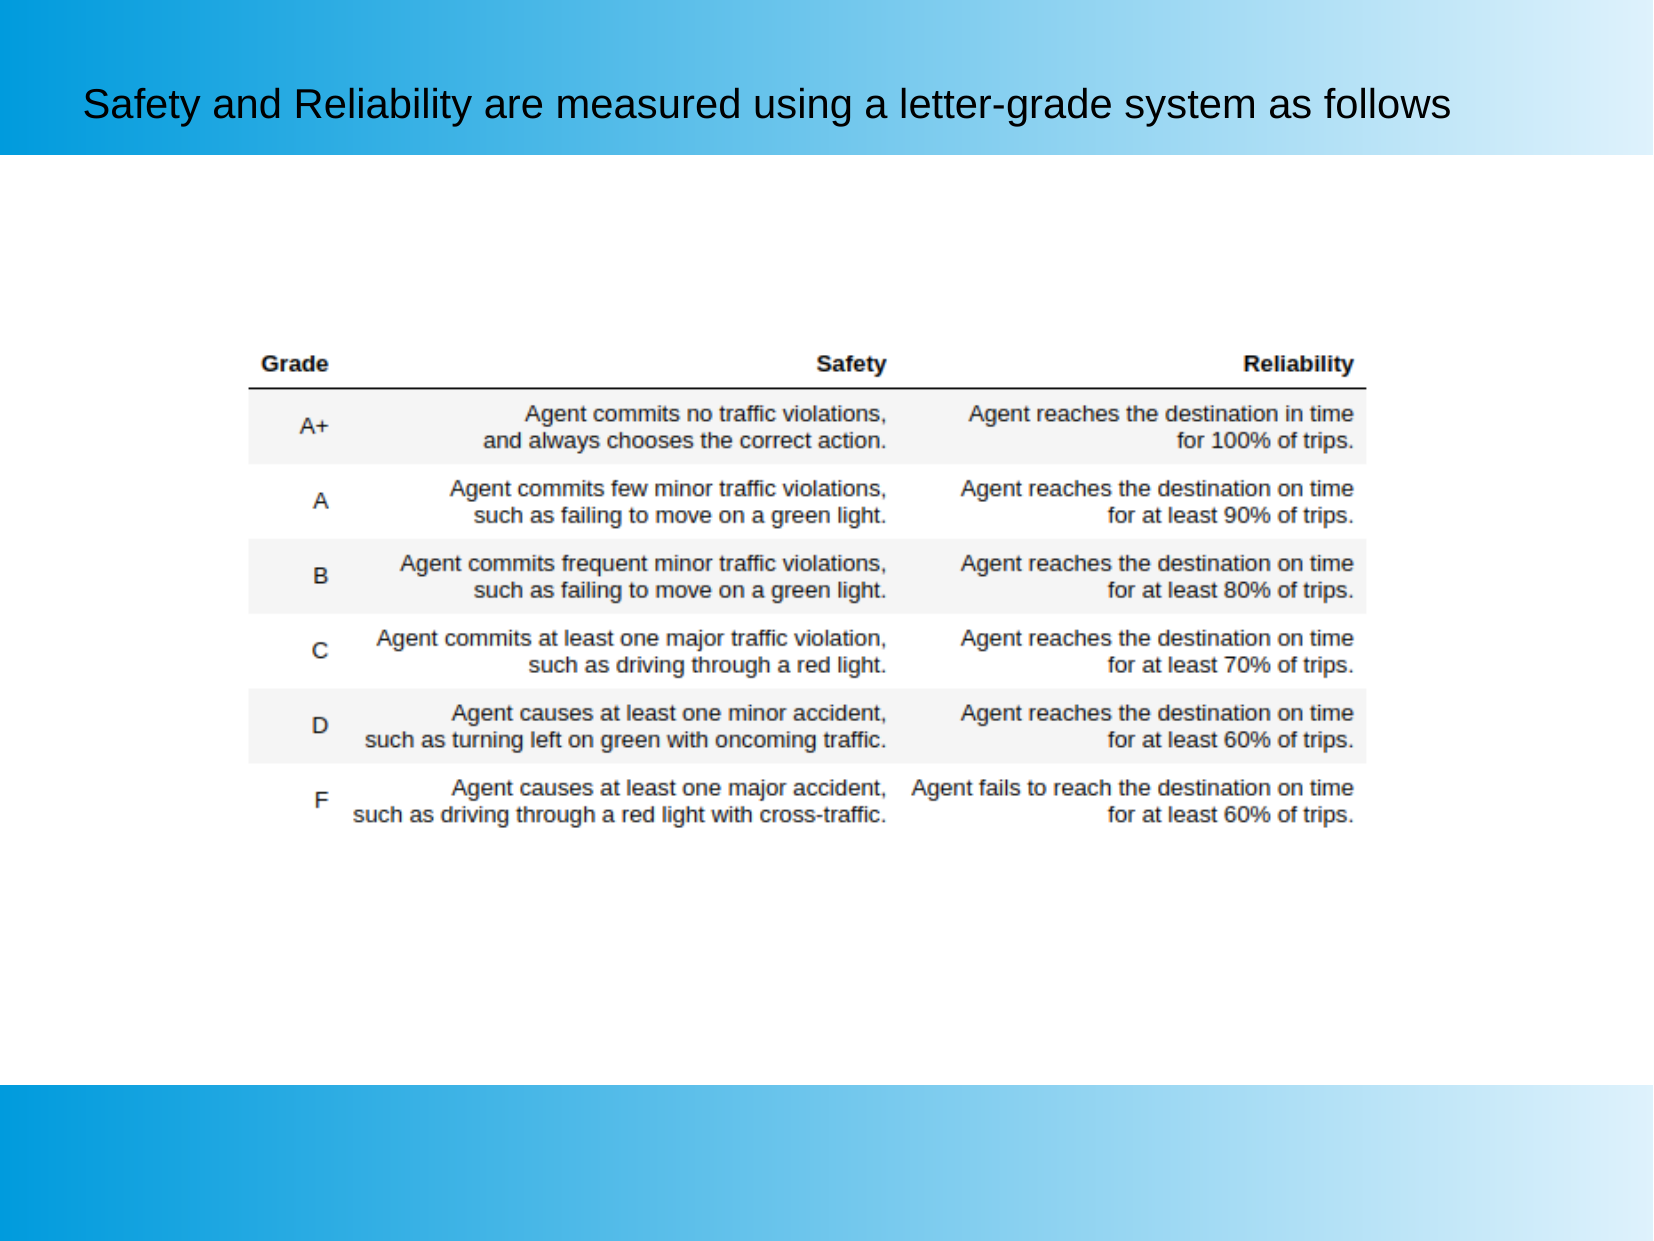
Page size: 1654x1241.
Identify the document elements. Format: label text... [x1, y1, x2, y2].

picture [185, 338, 1468, 860]
title Safety and Reliability are measured using a letter-grade system as follows [82, 49, 1571, 154]
